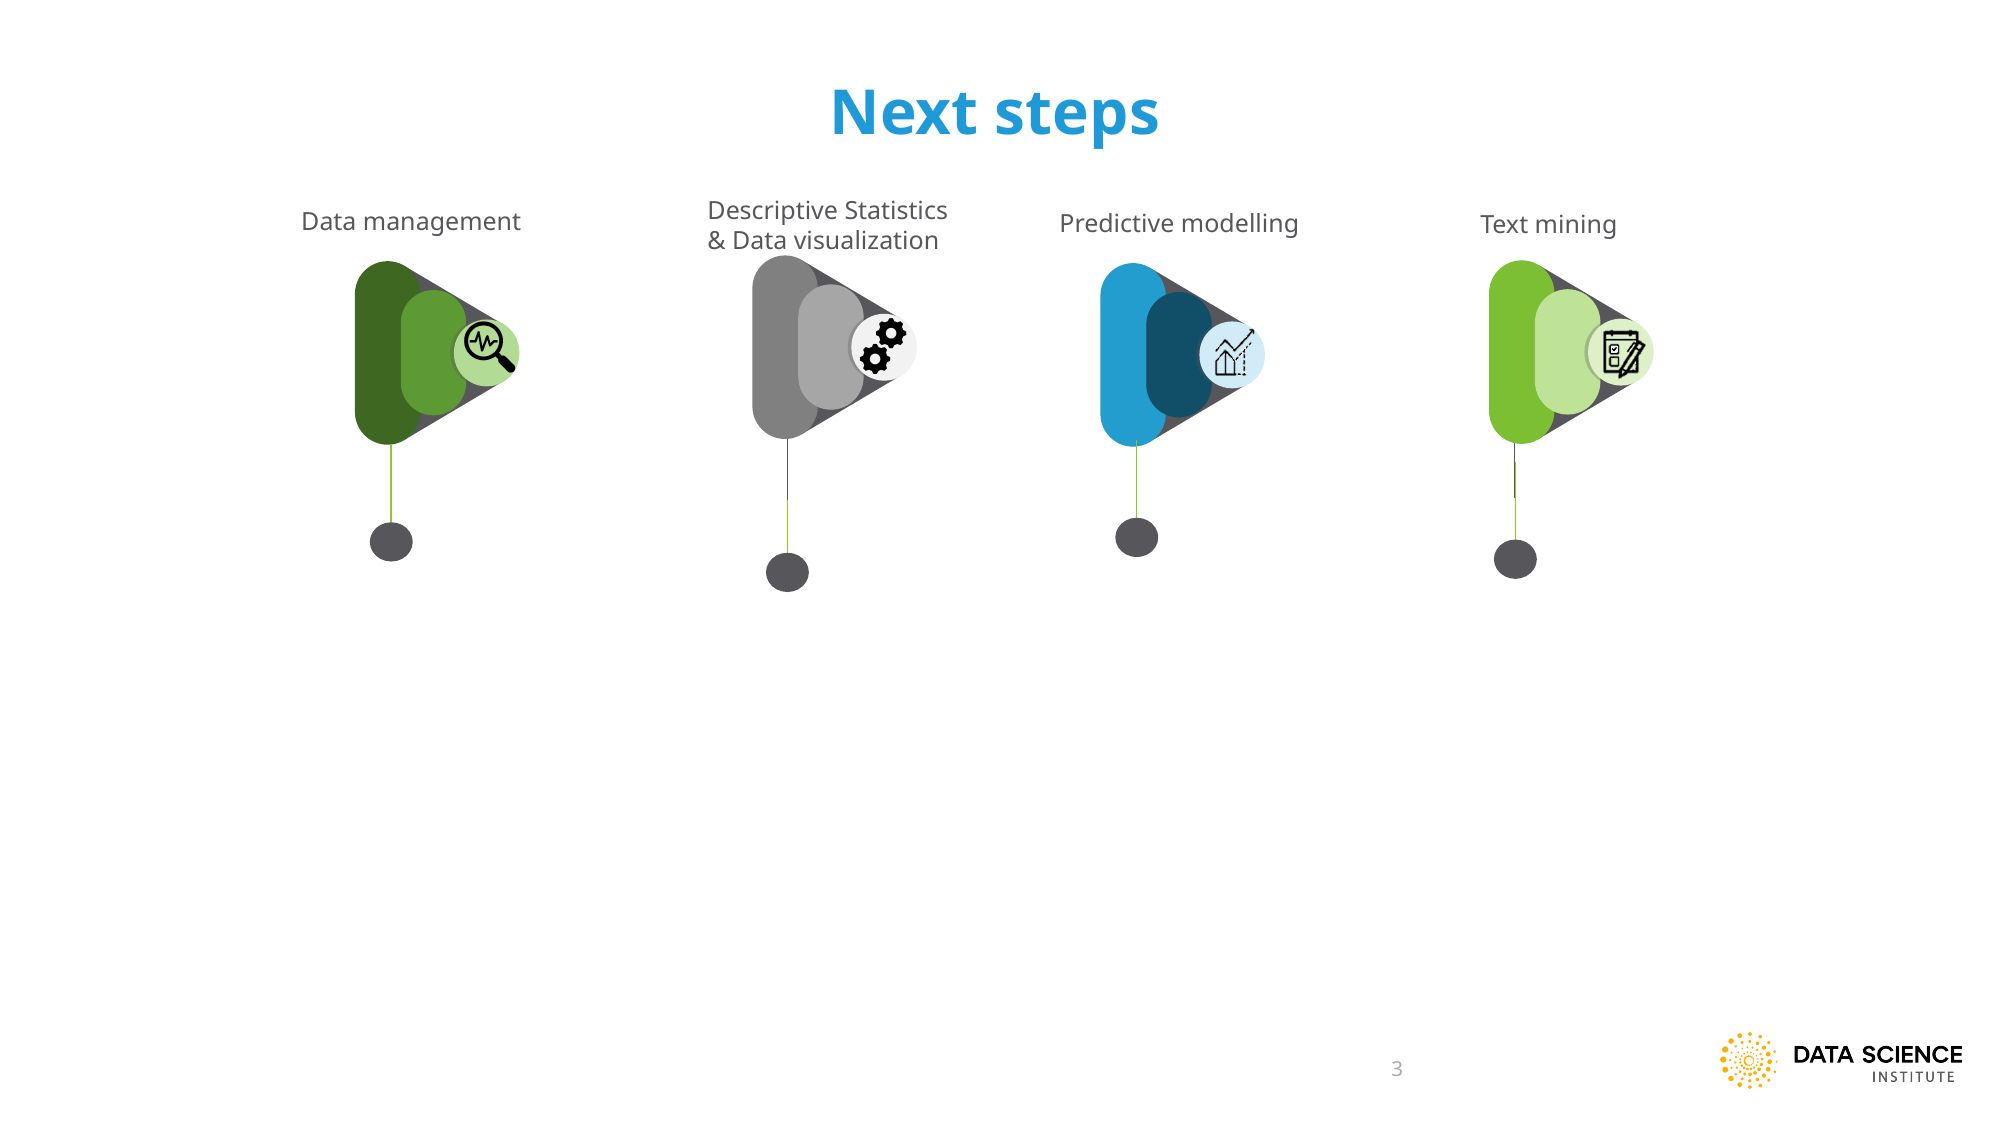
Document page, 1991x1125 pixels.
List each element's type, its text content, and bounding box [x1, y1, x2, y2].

picture [849, 312, 917, 380]
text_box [1493, 461, 1537, 579]
picture [459, 316, 521, 378]
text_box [354, 260, 520, 445]
text_box Data management [286, 198, 692, 244]
text_box Text mining [1465, 201, 1914, 247]
picture [1578, 322, 1661, 392]
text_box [1114, 439, 1159, 558]
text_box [1100, 262, 1266, 447]
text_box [1488, 260, 1654, 445]
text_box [765, 474, 810, 593]
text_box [369, 444, 413, 562]
text_box Descriptive Statistics & Data visualization [692, 187, 1141, 263]
text_box Next steps [323, 43, 1667, 176]
picture [1198, 313, 1272, 396]
picture [1720, 1032, 1962, 1089]
slide_number 3 [1069, 1040, 1418, 1100]
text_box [752, 255, 918, 440]
text_box Predictive modelling [1044, 200, 1493, 246]
